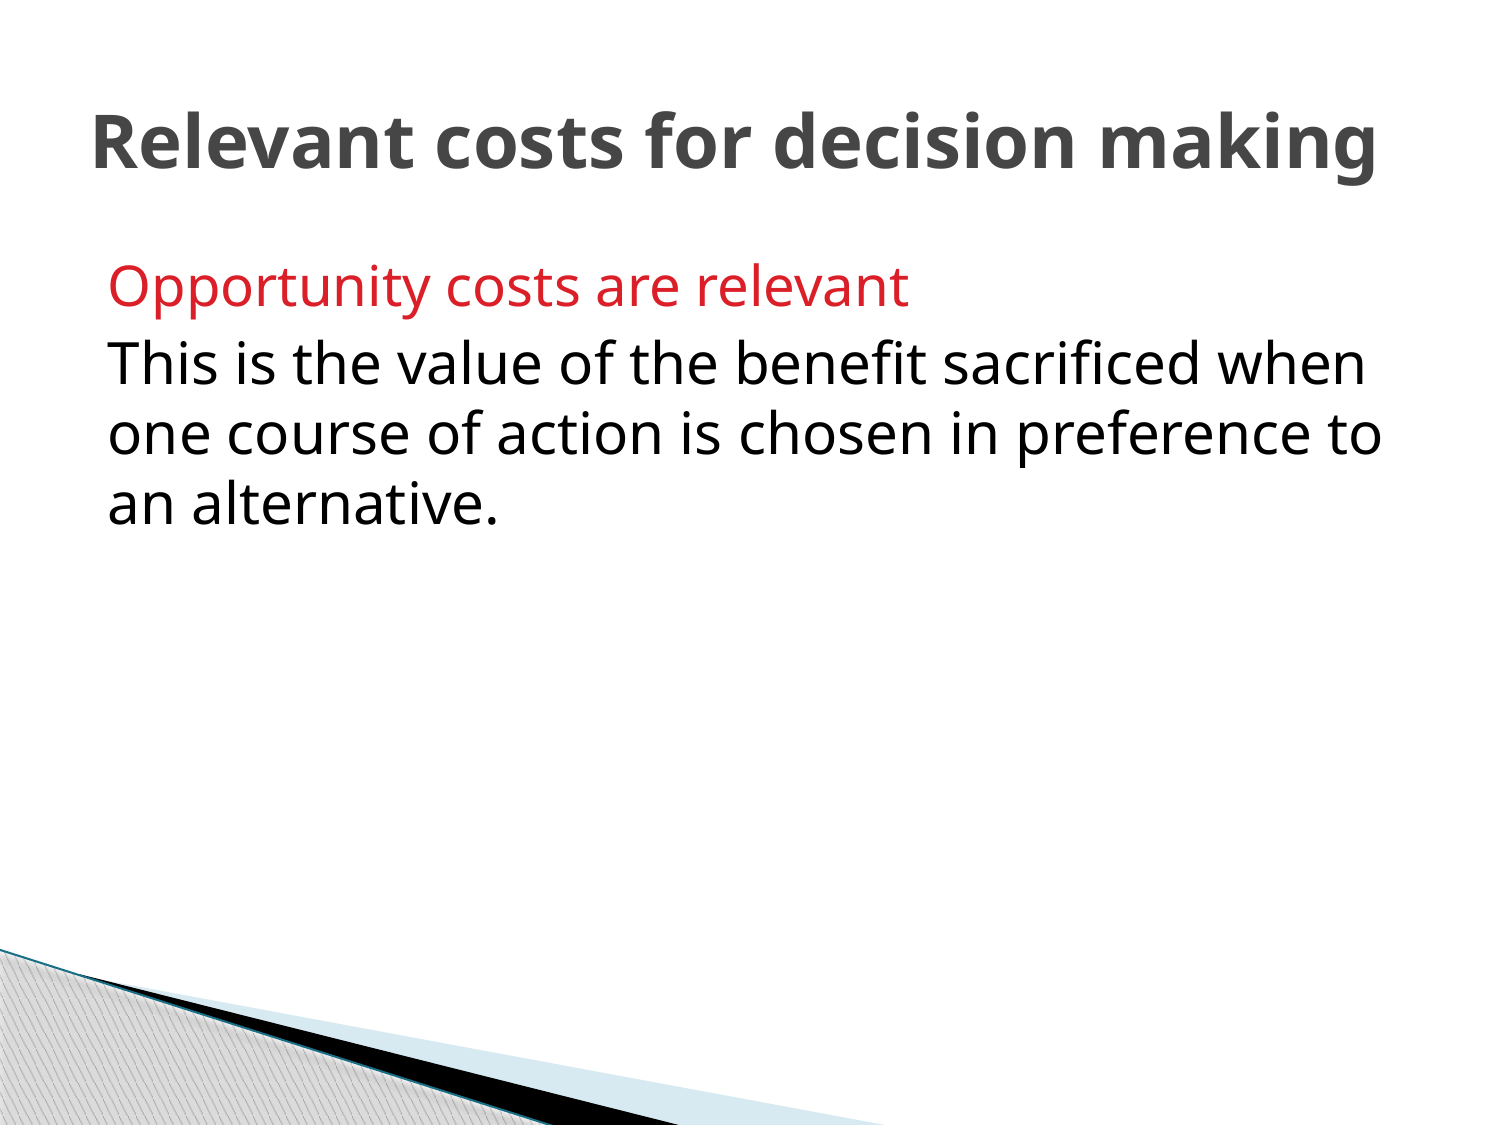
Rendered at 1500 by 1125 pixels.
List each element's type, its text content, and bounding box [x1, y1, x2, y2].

title Relevant costs for decision making [75, 45, 1425, 233]
list Opportunity costs are relevant This is the value of the benefit sacrificed when one course of action is chosen in preference to an alternative. [75, 243, 1425, 986]
